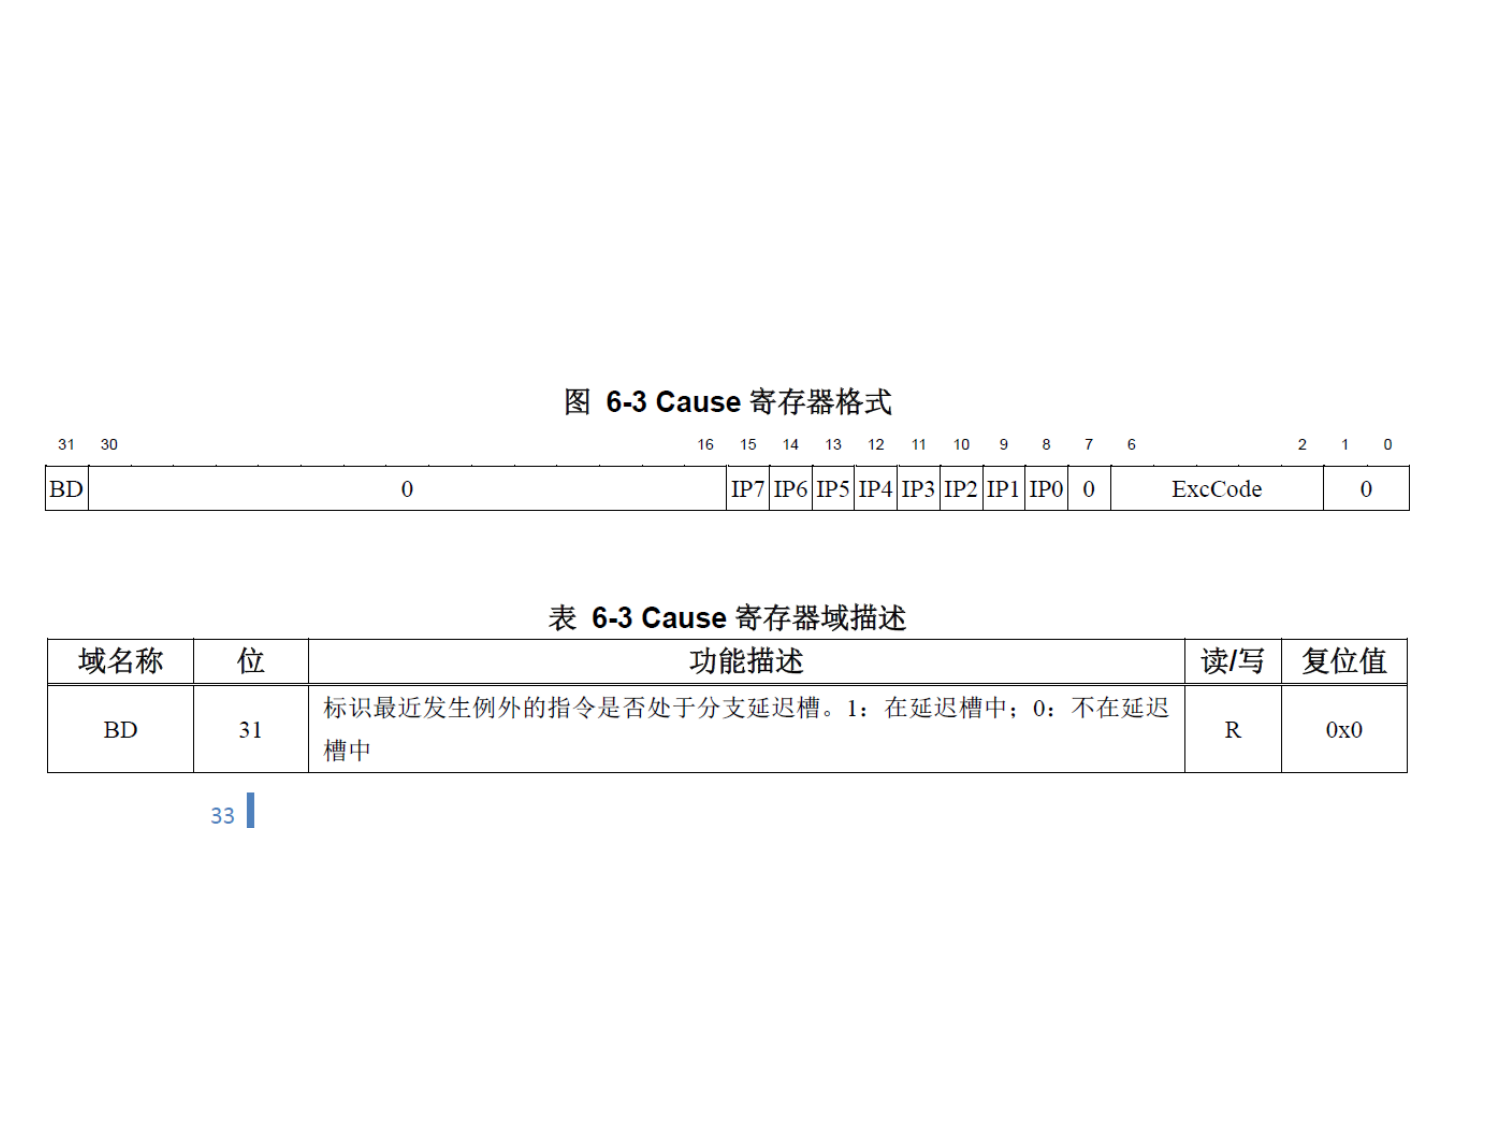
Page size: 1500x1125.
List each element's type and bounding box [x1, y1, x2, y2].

list [17, 325, 1483, 829]
